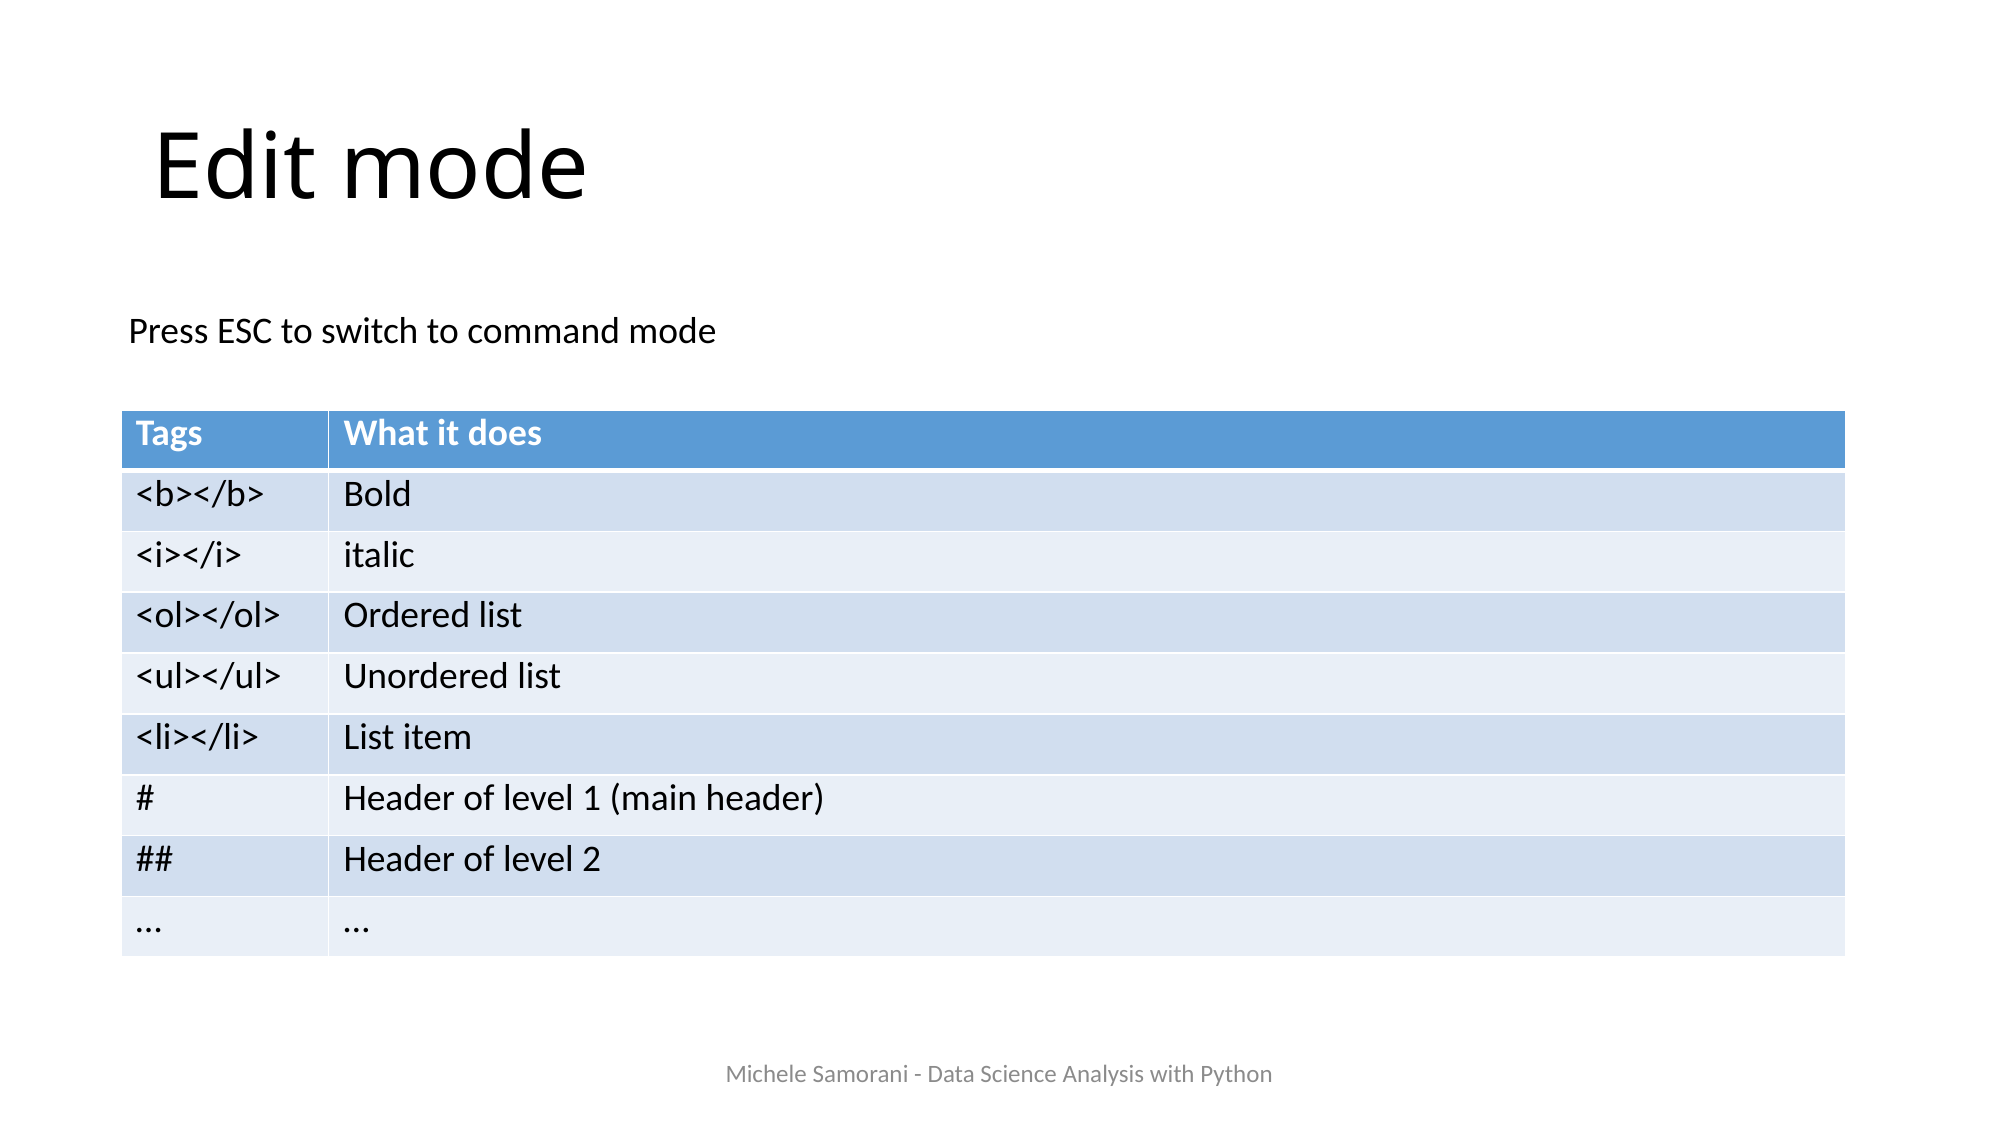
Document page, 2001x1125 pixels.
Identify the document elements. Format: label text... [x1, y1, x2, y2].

table_cell <ol></ol> [122, 593, 328, 652]
table_header What it does [329, 411, 1845, 468]
table_cell Header of level 1 (main header) [329, 776, 1845, 835]
table_cell List item [329, 715, 1845, 774]
table_cell # [122, 776, 328, 835]
table_cell Ordered list [329, 593, 1845, 652]
table_cell <ul></ul> [122, 654, 328, 713]
title Edit mode [137, 59, 1863, 278]
table_cell … [122, 897, 328, 956]
table_header Tags [122, 411, 328, 468]
table_cell <b></b> [122, 473, 328, 531]
table_cell <li></li> [122, 715, 328, 774]
table_cell italic [329, 532, 1845, 591]
table_cell ## [122, 836, 328, 896]
table_cell <i></i> [122, 532, 328, 591]
text_box Press ESC to switch to command mode [114, 298, 733, 359]
footer Michele Samorani - Data Science Analysis with Python [662, 1042, 1338, 1103]
table_cell Unordered list [329, 654, 1845, 713]
table_cell Bold [329, 473, 1845, 531]
table_cell … [329, 897, 1845, 956]
table_cell Header of level 2 [329, 836, 1845, 896]
